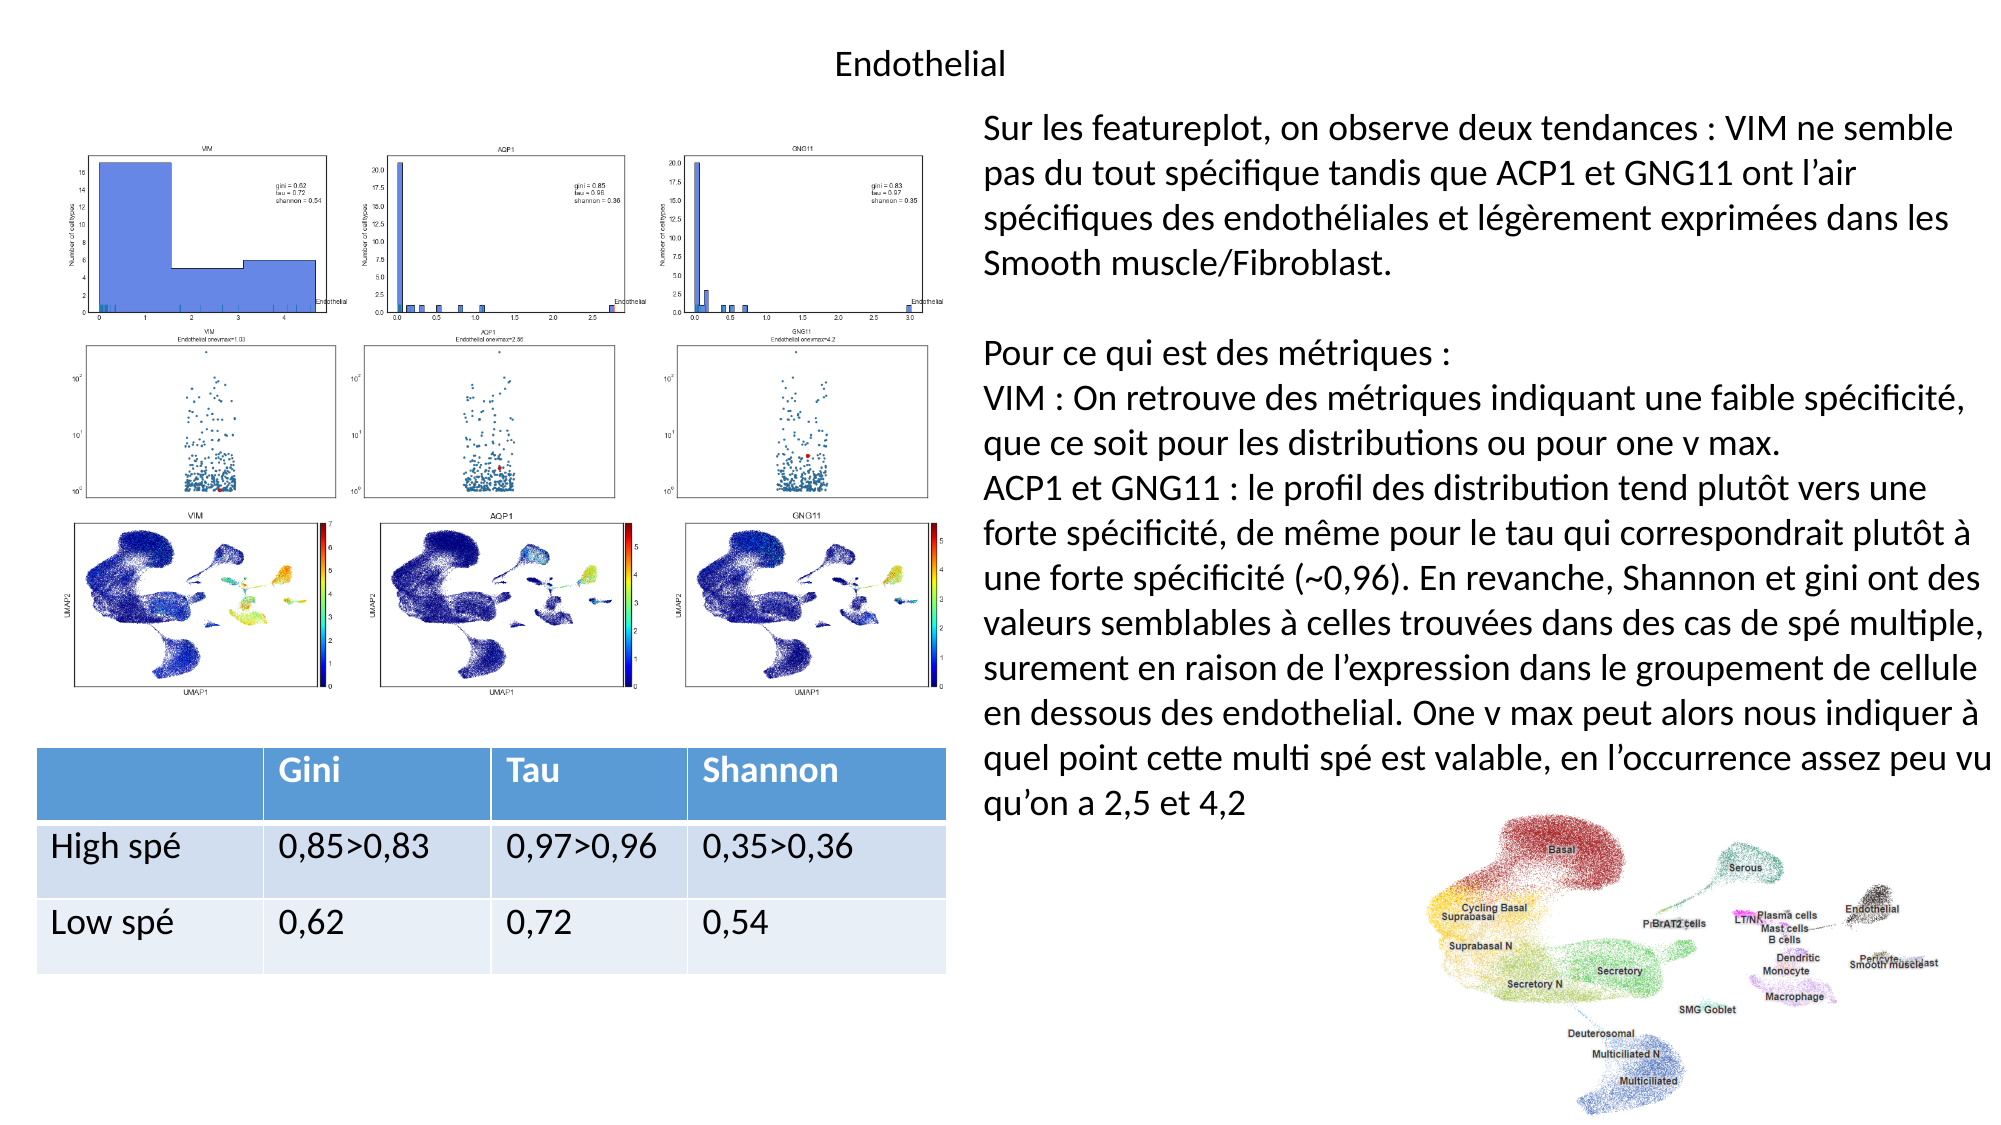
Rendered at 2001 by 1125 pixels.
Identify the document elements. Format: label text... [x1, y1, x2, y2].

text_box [59, 141, 947, 701]
picture [1412, 792, 1952, 1125]
table_cell 0,85>0,83 [264, 826, 490, 898]
table_cell 0,54 [688, 900, 946, 974]
table_cell 0,35>0,36 [688, 826, 946, 898]
table_header Tau [492, 748, 687, 820]
table_cell Low spé [37, 900, 263, 974]
table_header Shannon [688, 748, 946, 820]
table_cell High spé [37, 826, 263, 898]
table_cell 0,97>0,96 [492, 826, 687, 898]
table_header Gini [264, 748, 490, 820]
text_box Endothelial [819, 32, 1022, 92]
table_cell 0,72 [492, 900, 687, 974]
text_box Sur les featureplot, on observe deux tendances : VIM ne semble pas du tout spécifique tandis que ACP1 et GNG11 ont l’air spécifiques des endothéliales et légèrement exprimées dans les Smooth muscle/Fibroblast. Pour ce qui est des métriques : VIM : On retrouve des métriques indiquant une faible spécificité, que ce soit pour les distributions ou pour one v max. ACP1 et GNG11 : le profil des distribution tend plutôt vers une forte spécificité, de même pour le tau qui correspondrait plutôt à une forte spécificité (~0,96). En revanche, Shannon et gini ont des valeurs semblables à celles trouvées dans des cas de spé multiple, surement en raison de l’expression dans le groupement de cellule en dessous des endothelial. One v max peut alors nous indiquer à quel point cette multi spé est valable, en l’occurrence assez peu vu qu’on a 2,5 et 4,2 [968, 95, 2000, 831]
table_header [37, 748, 263, 820]
table_cell 0,62 [264, 900, 490, 974]
